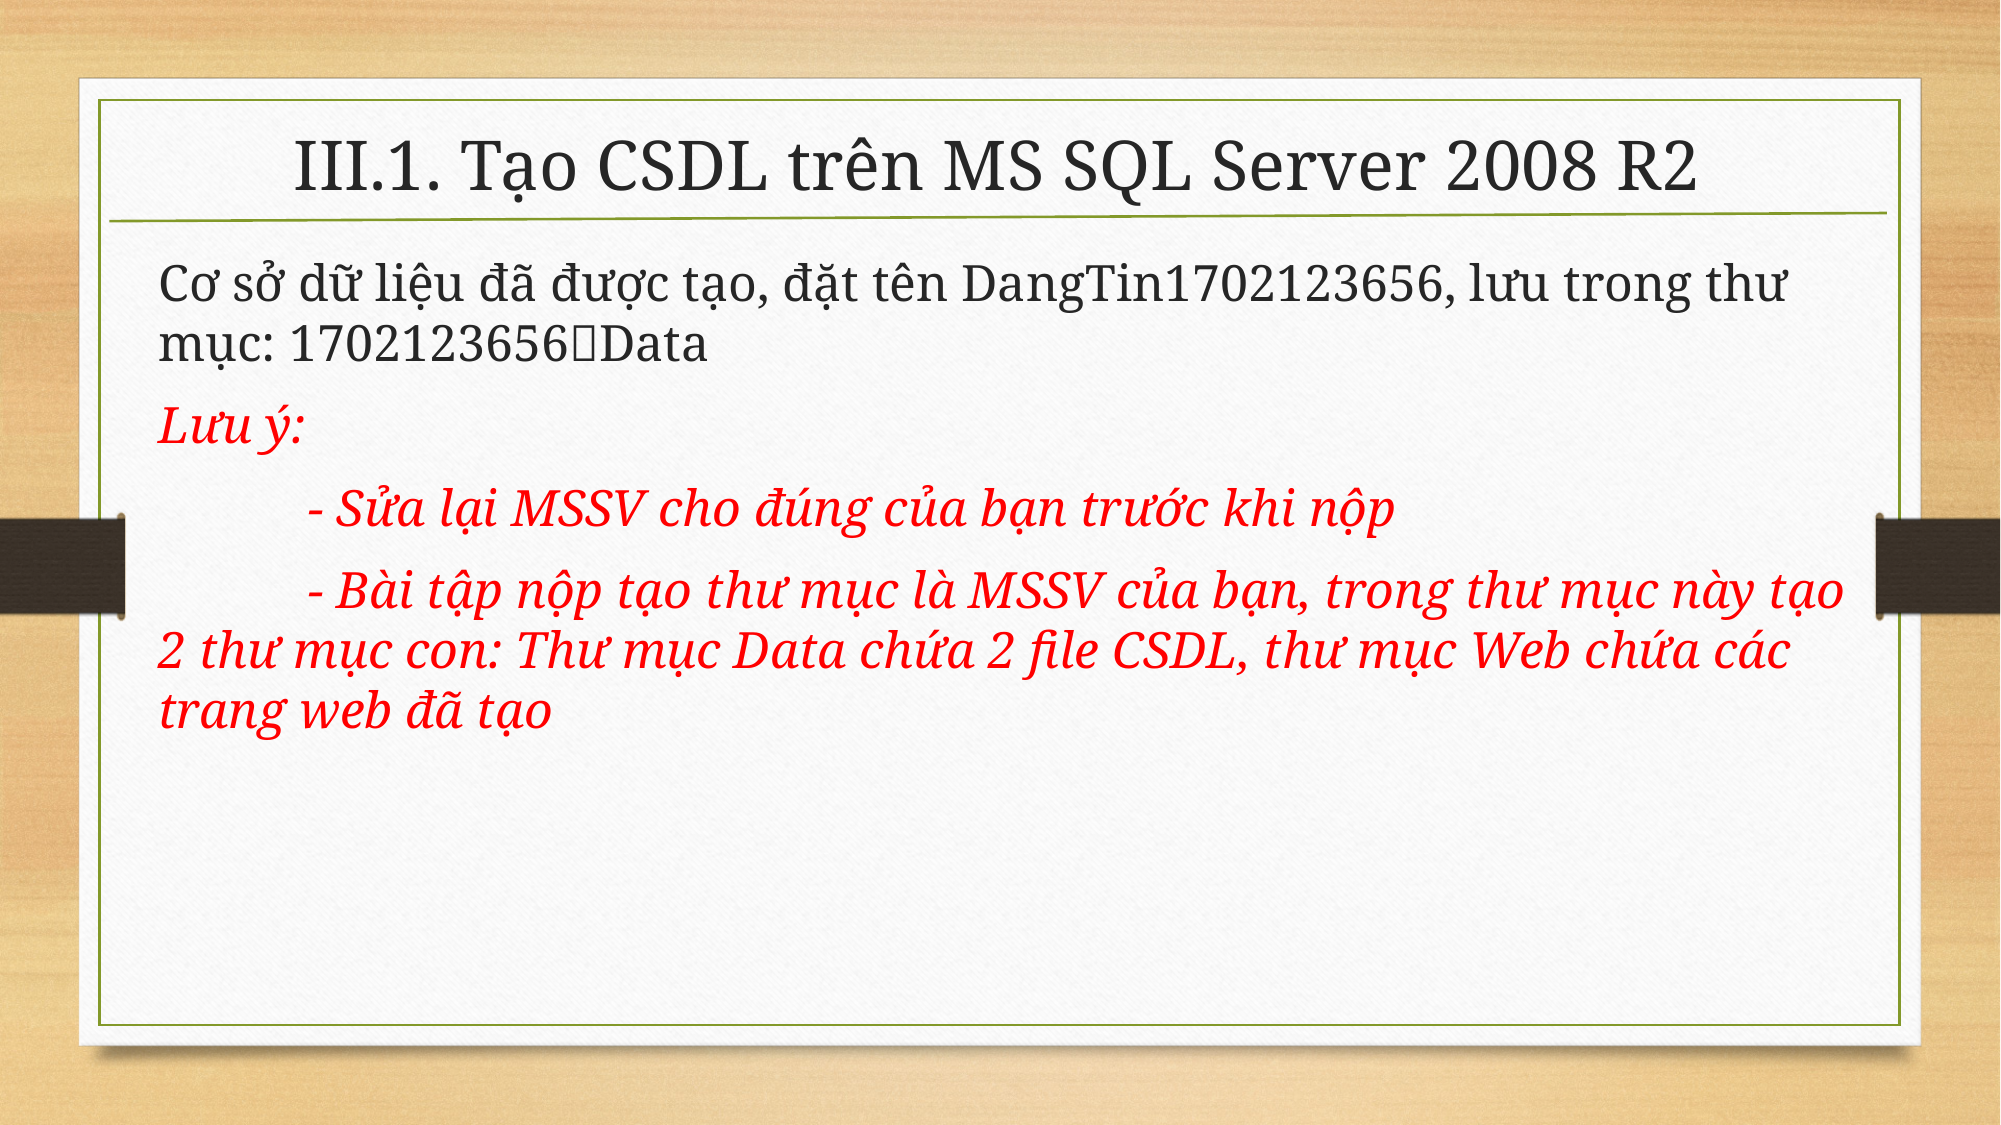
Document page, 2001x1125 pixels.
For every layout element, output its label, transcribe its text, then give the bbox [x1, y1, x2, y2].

picture [0, 0, 2001, 1125]
list Cơ sở dữ liệu đã được tạo, đặt tên DangTin1702123656, lưu trong thư mục: 1702123656Data Lưu ý: - Sửa lại MSSV cho đúng của bạn trước khi nộp - Bài tập nộp tạo thư mục là MSSV của bạn, trong thư mục này tạo 2 thư mục con: Thư mục Data chứa 2 file CSDL, thư mục Web chứa các trang web đã tạo [143, 243, 1866, 964]
title III.1. Tạo CSDL trên MS SQL Server 2008 R2 [108, 113, 1887, 213]
